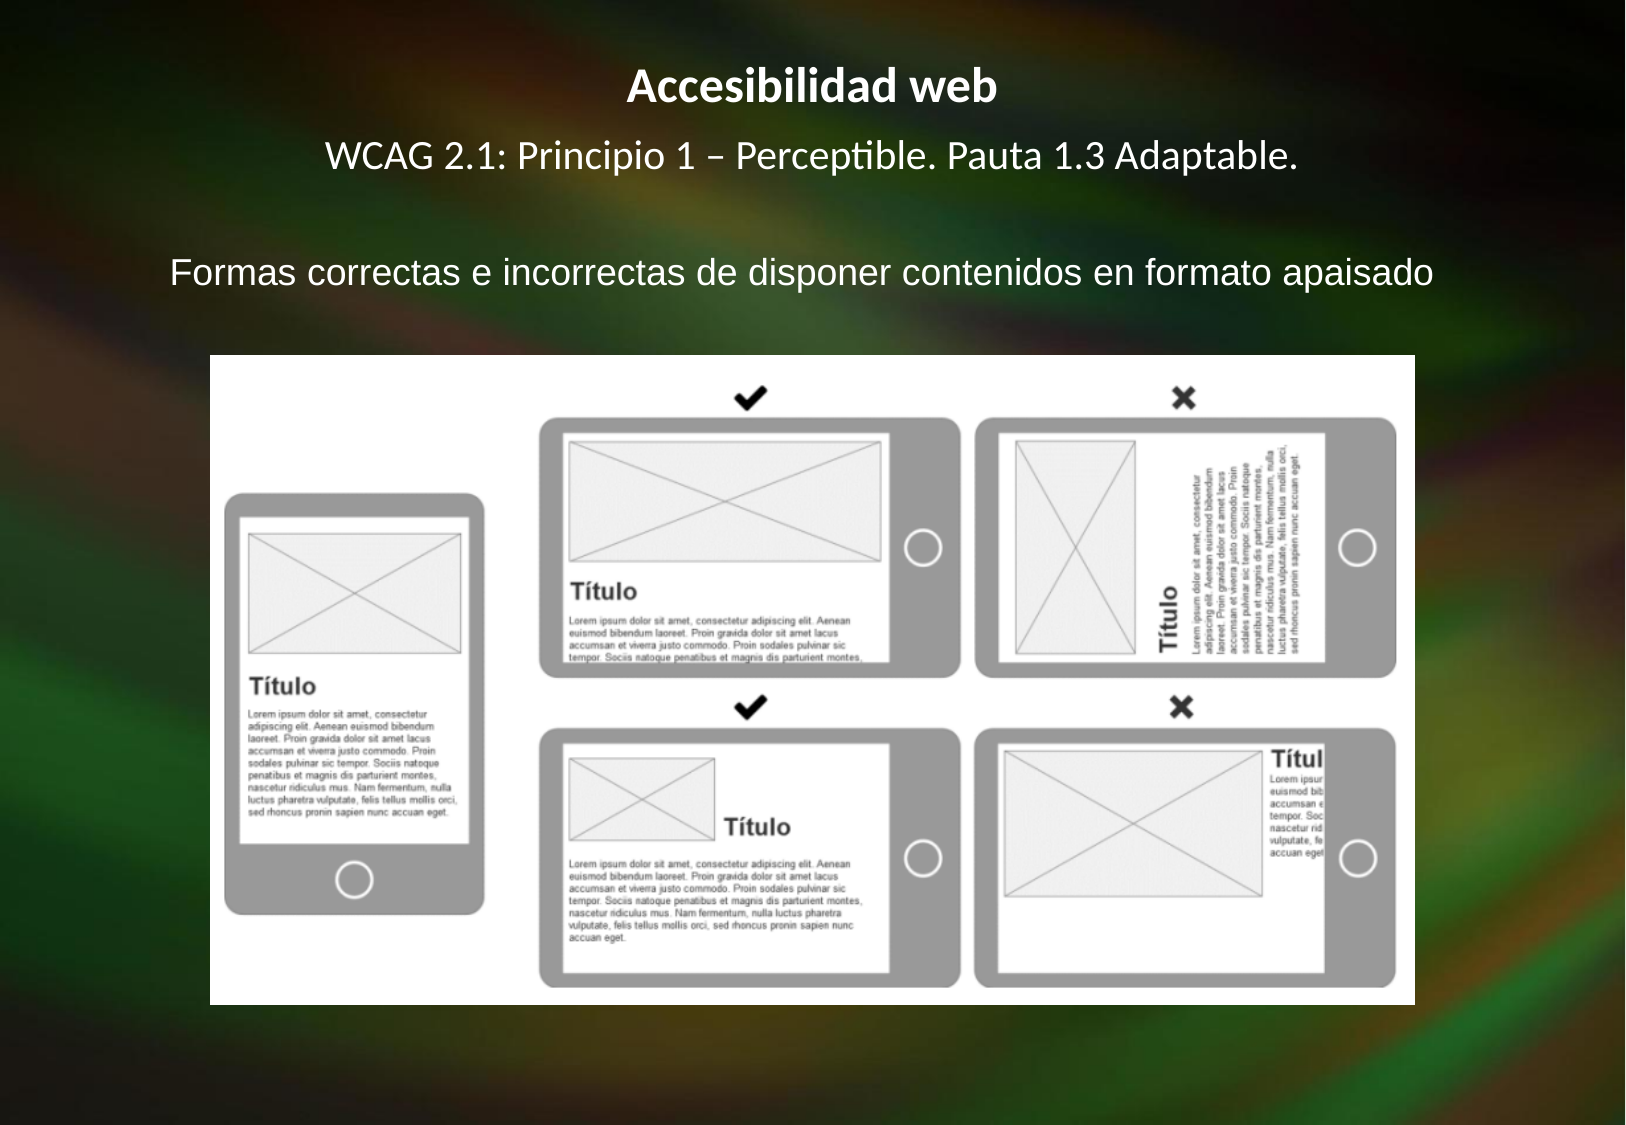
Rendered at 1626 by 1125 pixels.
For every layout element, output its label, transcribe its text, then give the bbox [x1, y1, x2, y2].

text_box WCAG 2.1: Principio 1 – Perceptible. Pauta 1.3 Adaptable. [310, 120, 1315, 186]
text_box Accesibilidad web [611, 44, 1014, 120]
picture [0, 0, 1626, 1125]
text_box Formas correctas e incorrectas de disponer contenidos en formato apaisado [154, 240, 1508, 301]
